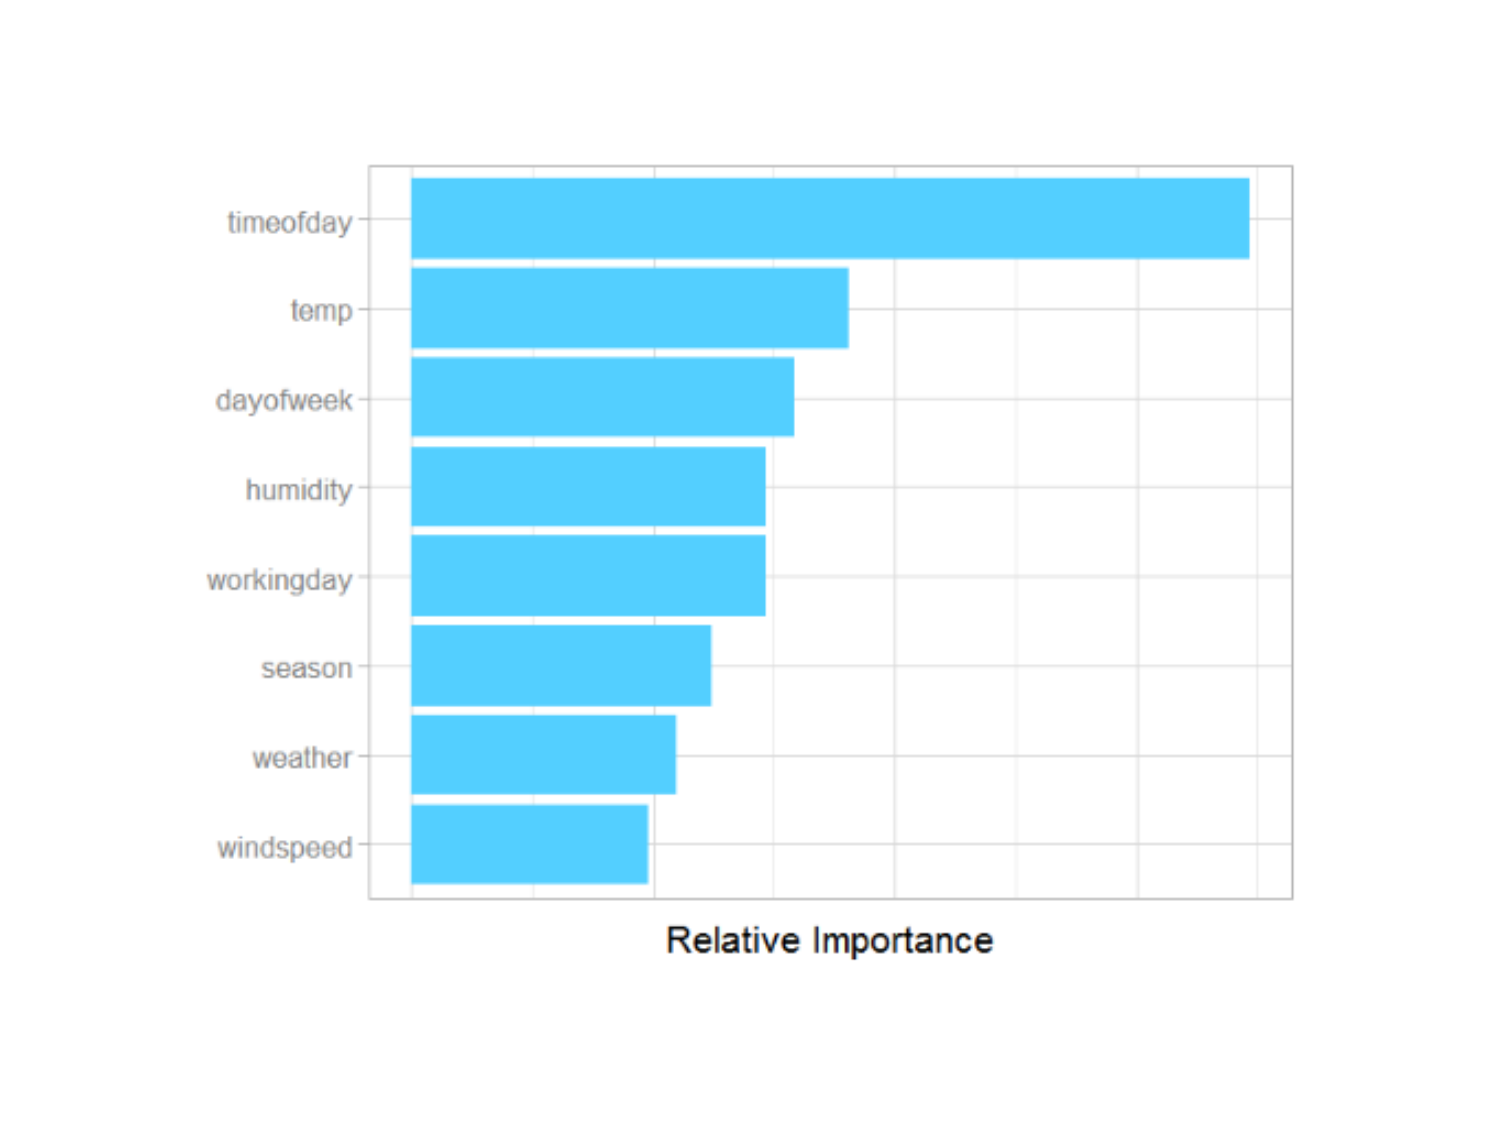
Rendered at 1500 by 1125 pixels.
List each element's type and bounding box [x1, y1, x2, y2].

picture [178, 137, 1326, 991]
